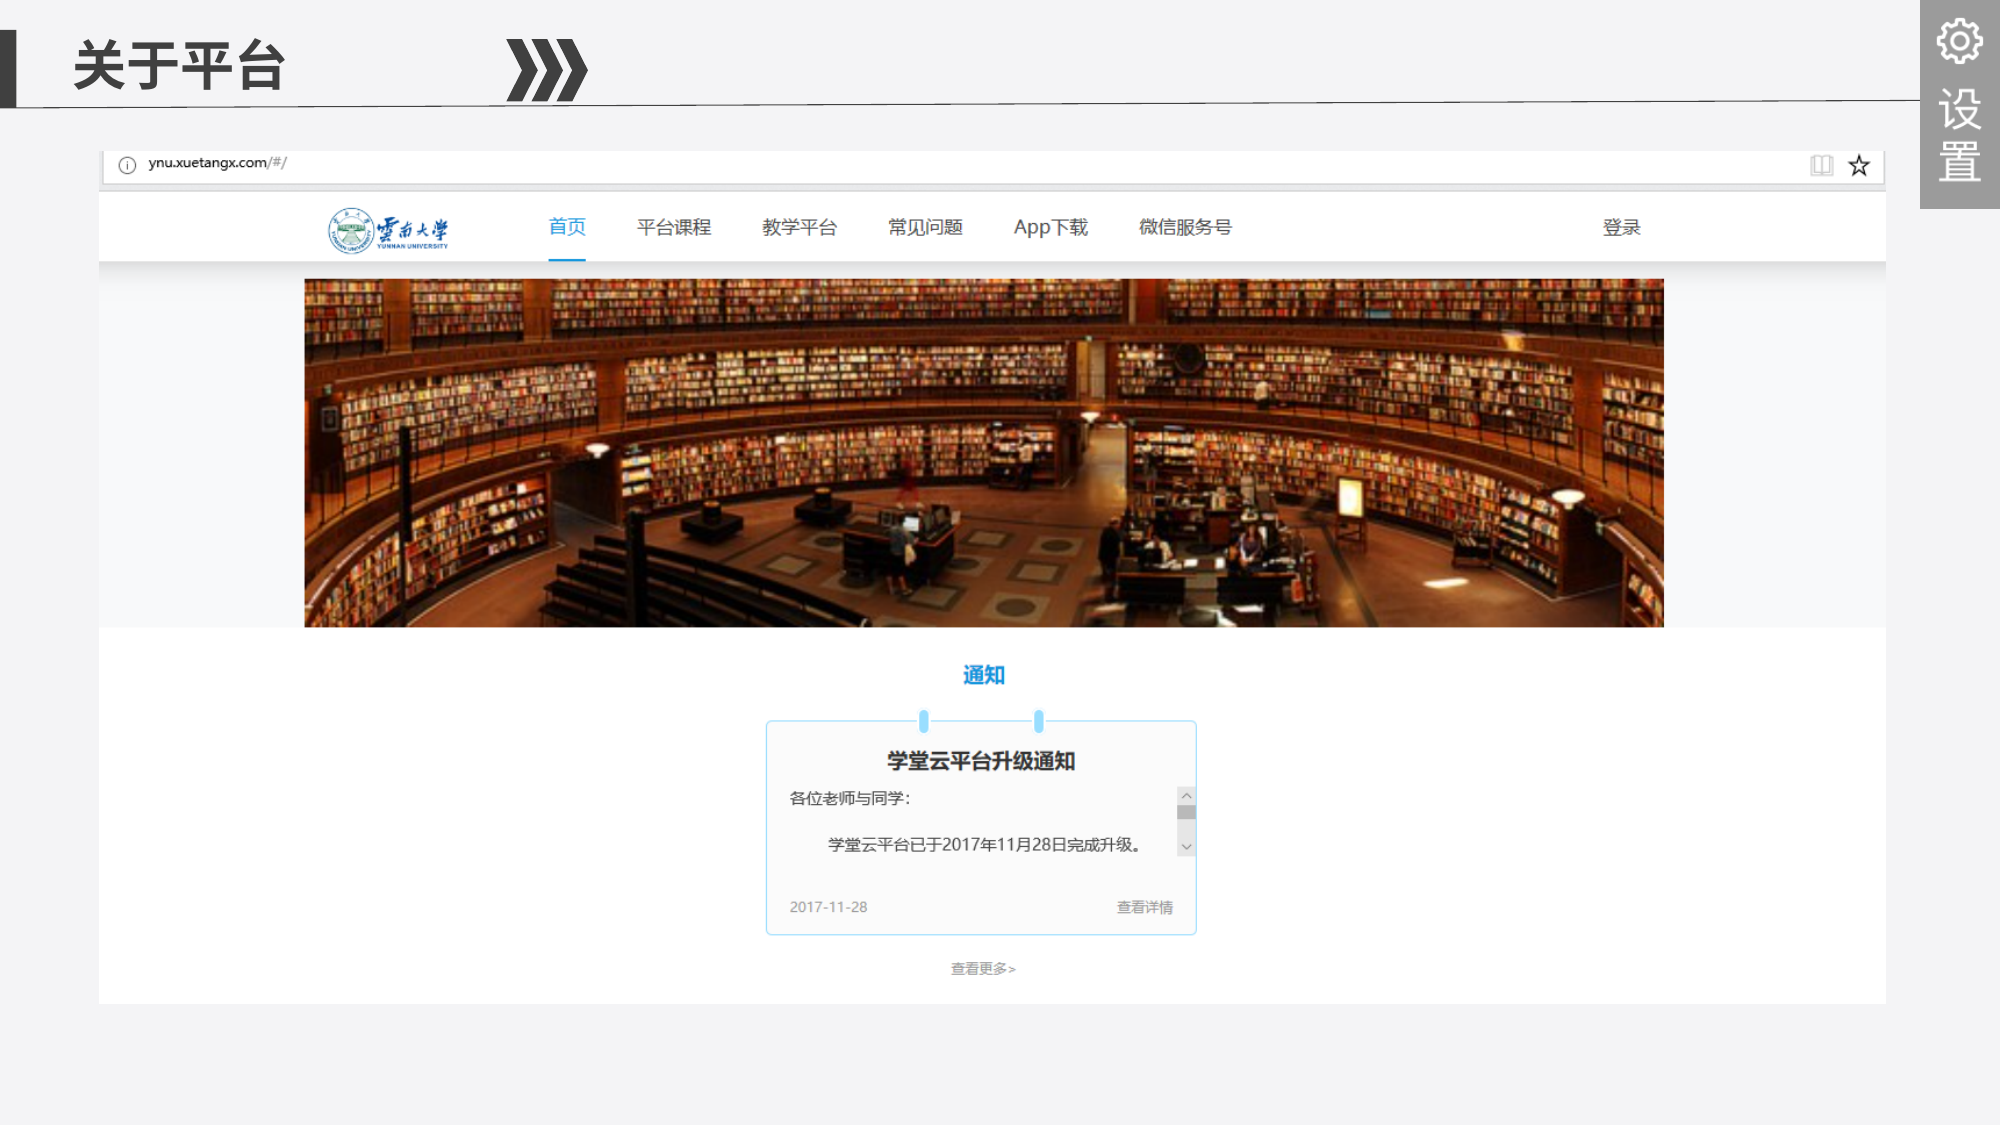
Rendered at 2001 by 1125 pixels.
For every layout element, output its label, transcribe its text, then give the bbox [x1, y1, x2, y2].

picture [99, 151, 1886, 1004]
text_box 关于平台 [56, 11, 459, 117]
picture [1920, 0, 2000, 209]
